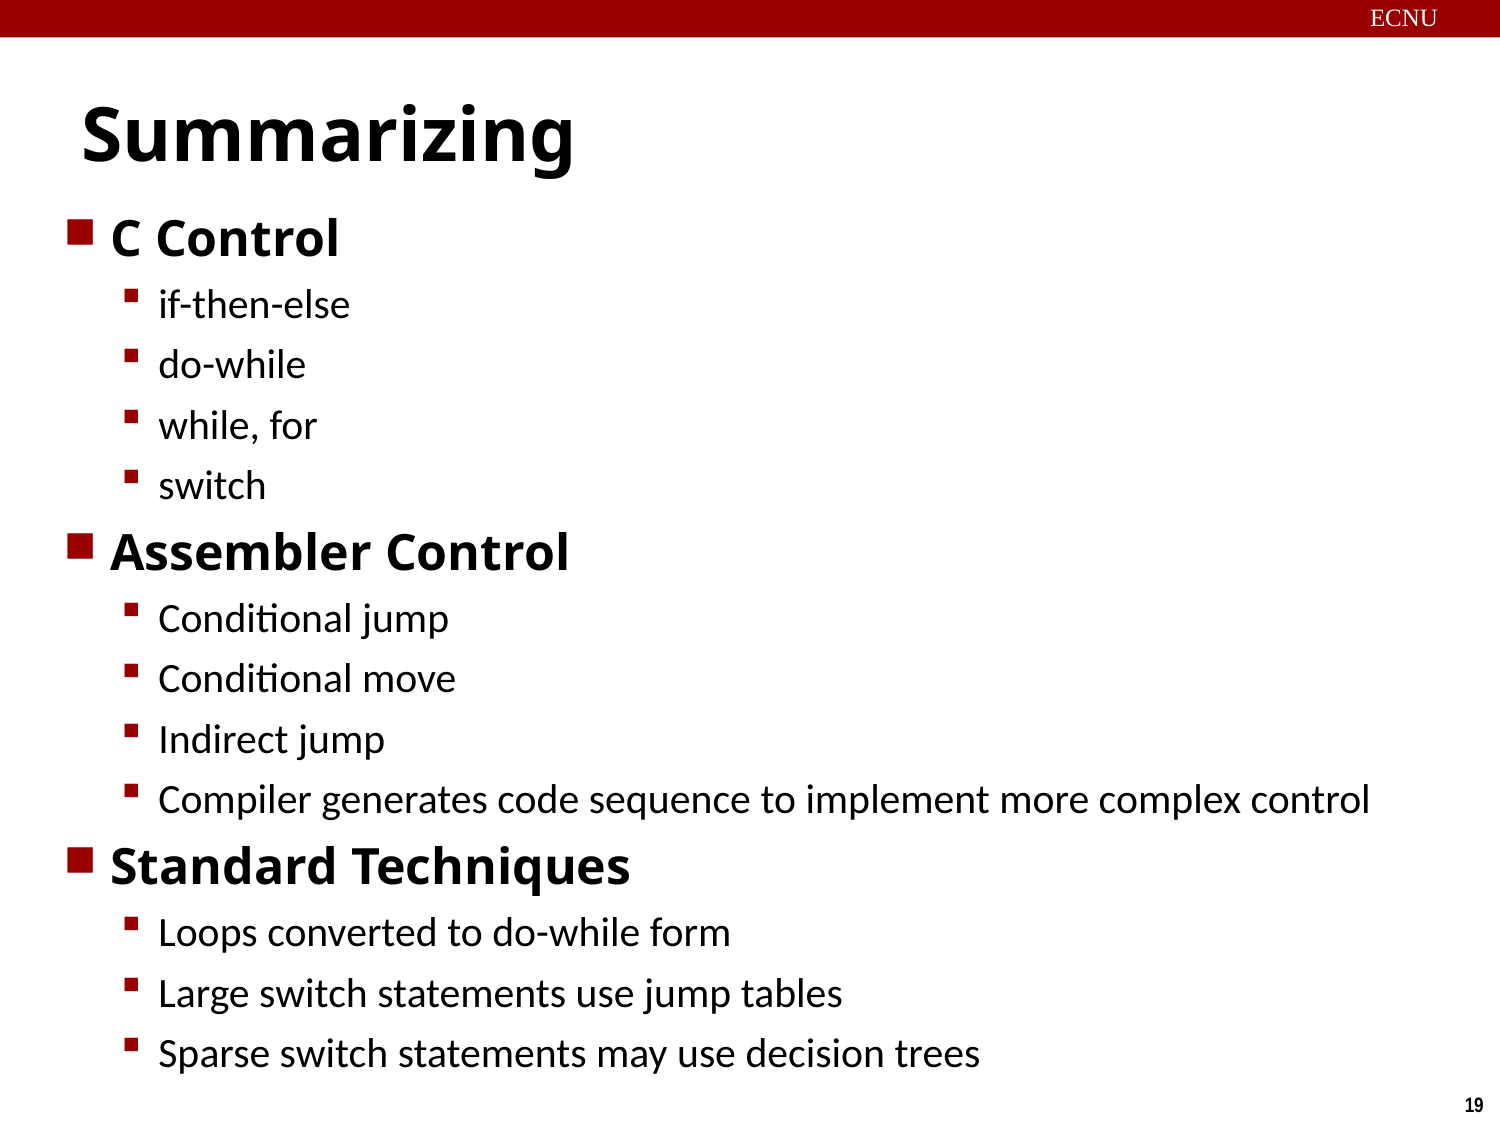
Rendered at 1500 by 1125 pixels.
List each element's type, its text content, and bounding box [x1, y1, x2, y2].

text_box [0, 0, 1295, 38]
title Summarizing [74, 37, 1451, 226]
text_box ECNU [1295, 0, 1500, 37]
list C Control if-then-else do-while while, for switch Assembler Control Conditional jump Conditional move Indirect jump Compiler generates code sequence to implement more complex control Standard Techniques Loops converted to do-while form Large switch statements use jump tables Sparse switch statements may use decision trees [62, 199, 1438, 1092]
